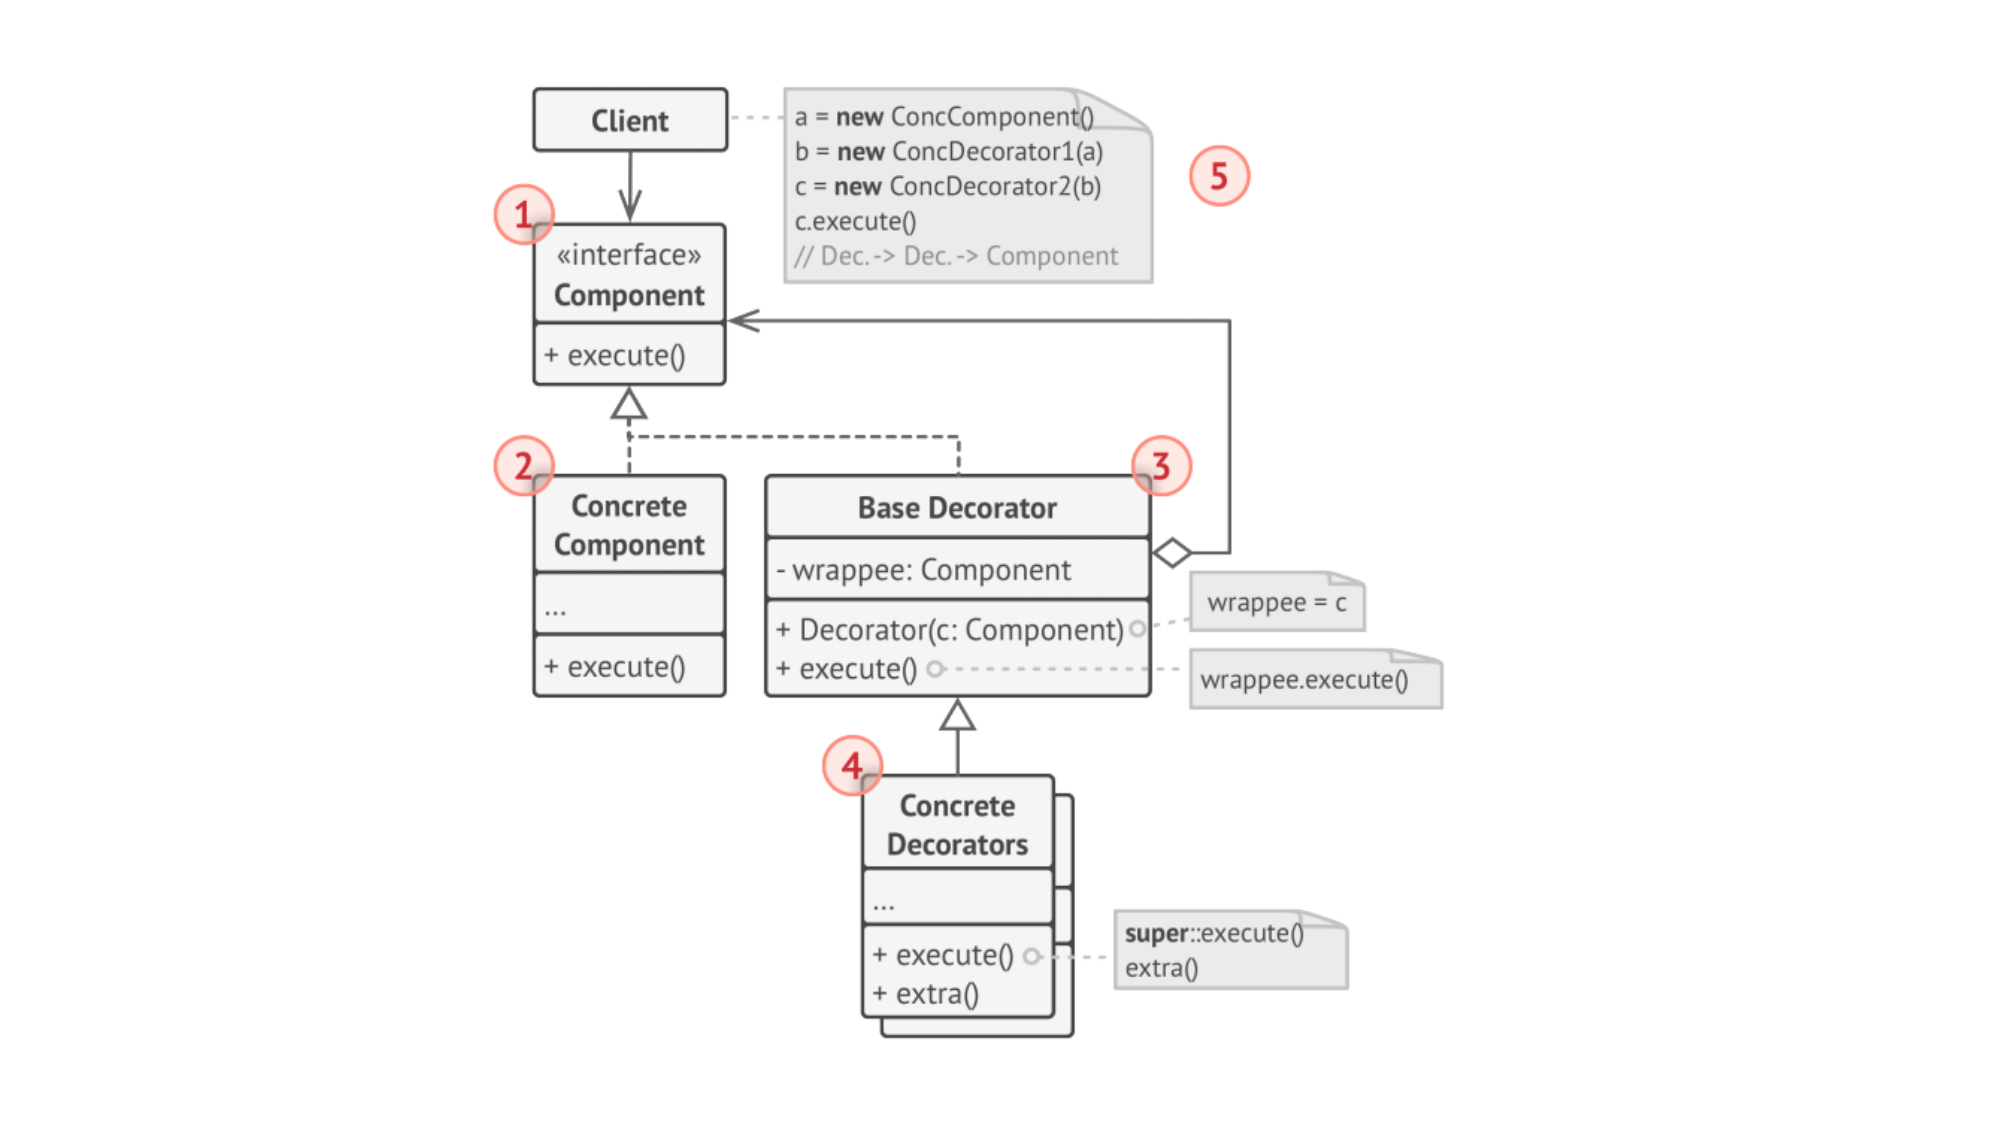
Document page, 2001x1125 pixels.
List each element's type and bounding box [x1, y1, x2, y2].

list [477, 65, 1456, 1056]
